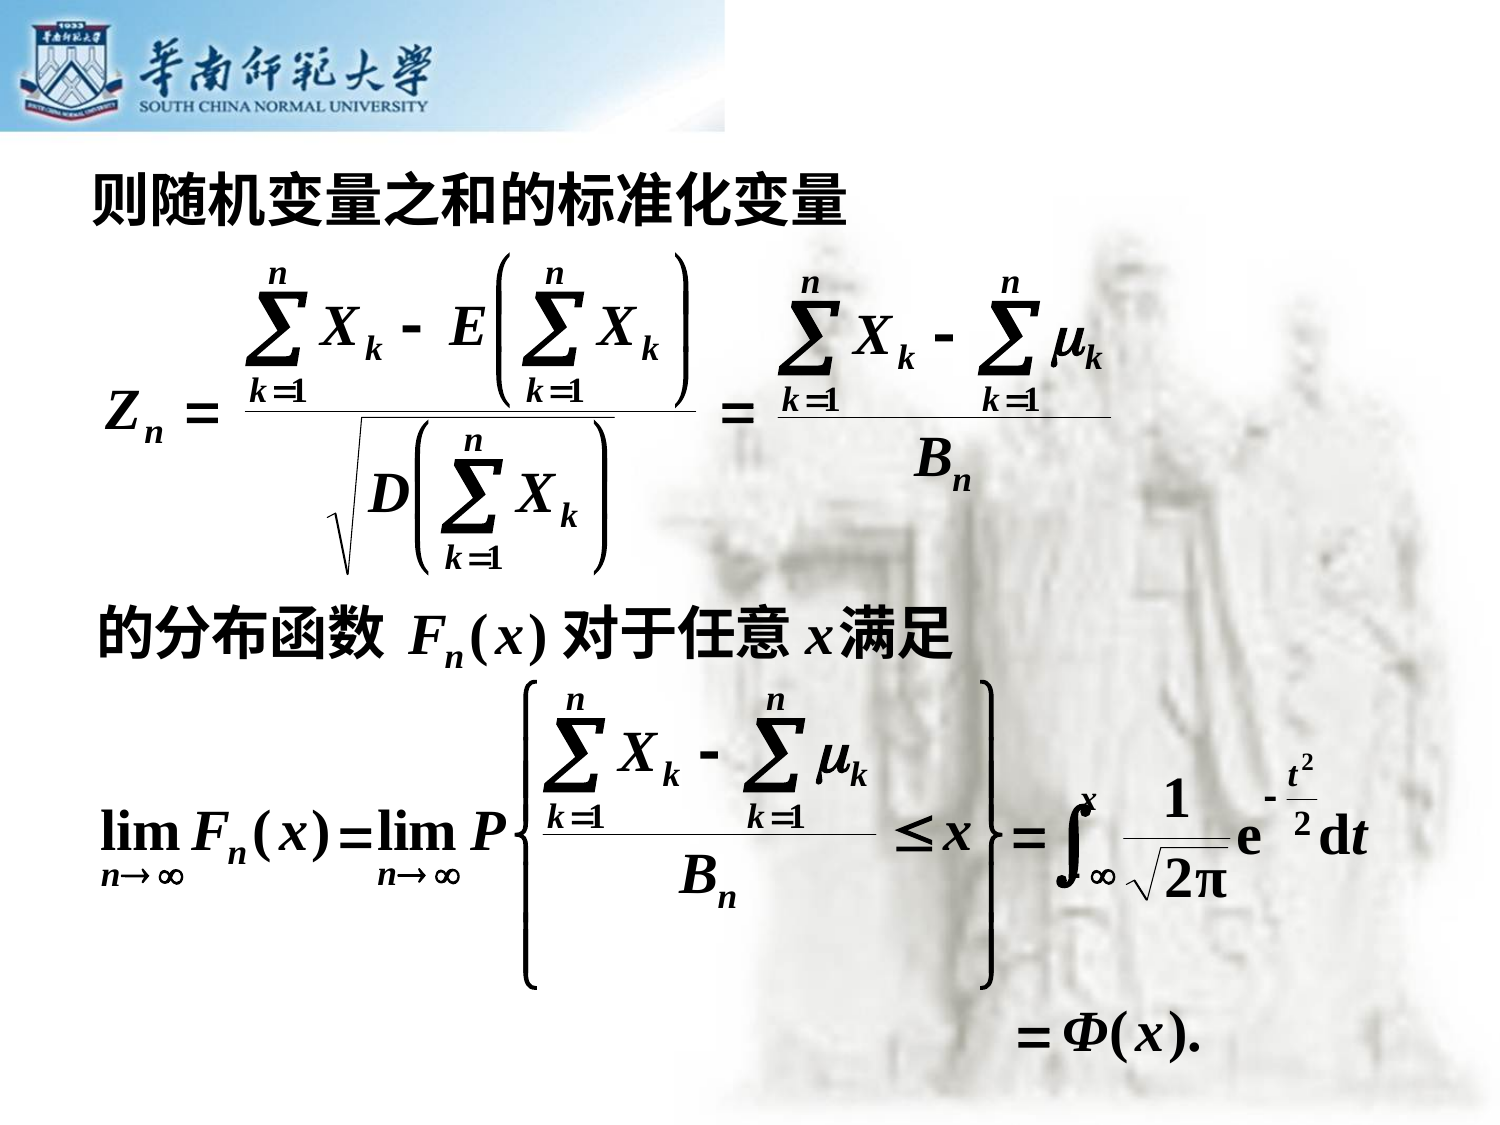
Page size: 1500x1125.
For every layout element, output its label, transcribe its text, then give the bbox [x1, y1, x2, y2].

text_box 则随机变量之和的标准化变量 [76, 155, 1052, 240]
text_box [1004, 828, 1045, 854]
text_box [1061, 1005, 1204, 1071]
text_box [713, 403, 754, 429]
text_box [240, 249, 702, 582]
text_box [96, 800, 333, 893]
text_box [99, 379, 169, 451]
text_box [96, 599, 962, 676]
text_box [1009, 1027, 1050, 1054]
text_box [331, 828, 372, 854]
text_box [773, 259, 1116, 498]
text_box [373, 674, 1010, 995]
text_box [1043, 745, 1376, 907]
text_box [177, 403, 219, 429]
picture [0, 0, 1500, 1125]
